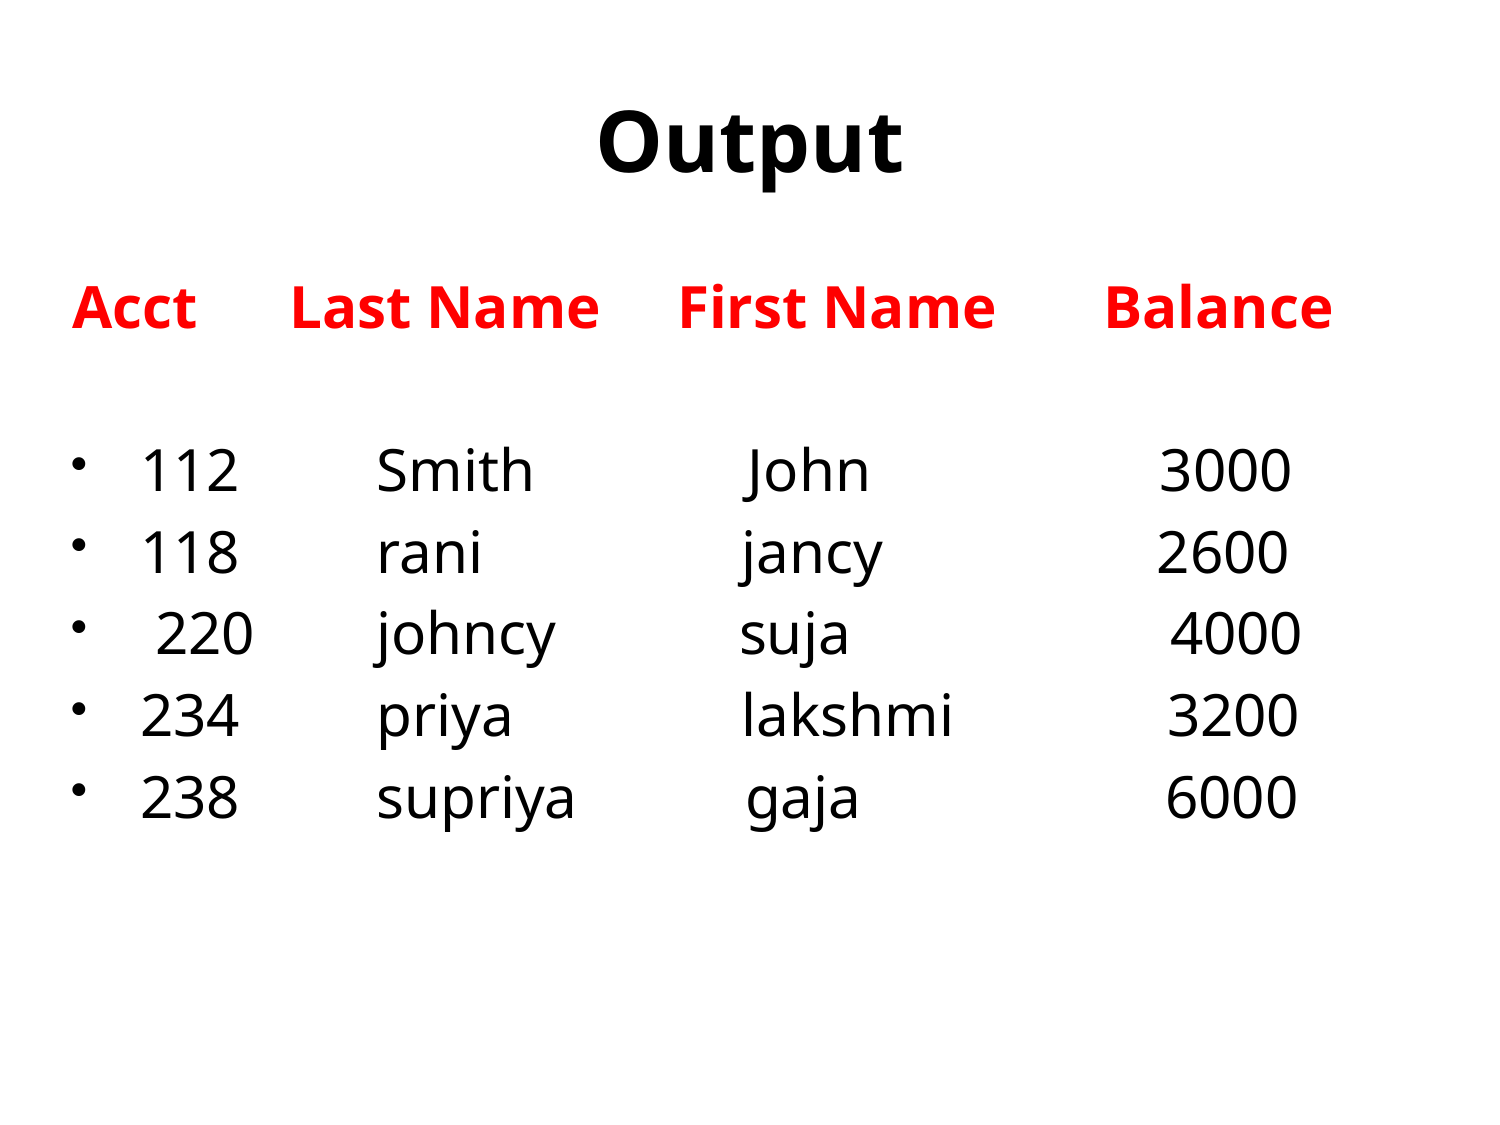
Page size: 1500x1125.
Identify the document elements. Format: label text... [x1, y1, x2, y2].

title Output [75, 45, 1425, 233]
list Acct Last Name First Name Balance 112 Smith John 3000 118 rani jancy 2600 220 johncy suja 4000 234 priya lakshmi 3200 238 supriya gaja 6000 [35, 262, 1425, 1035]
